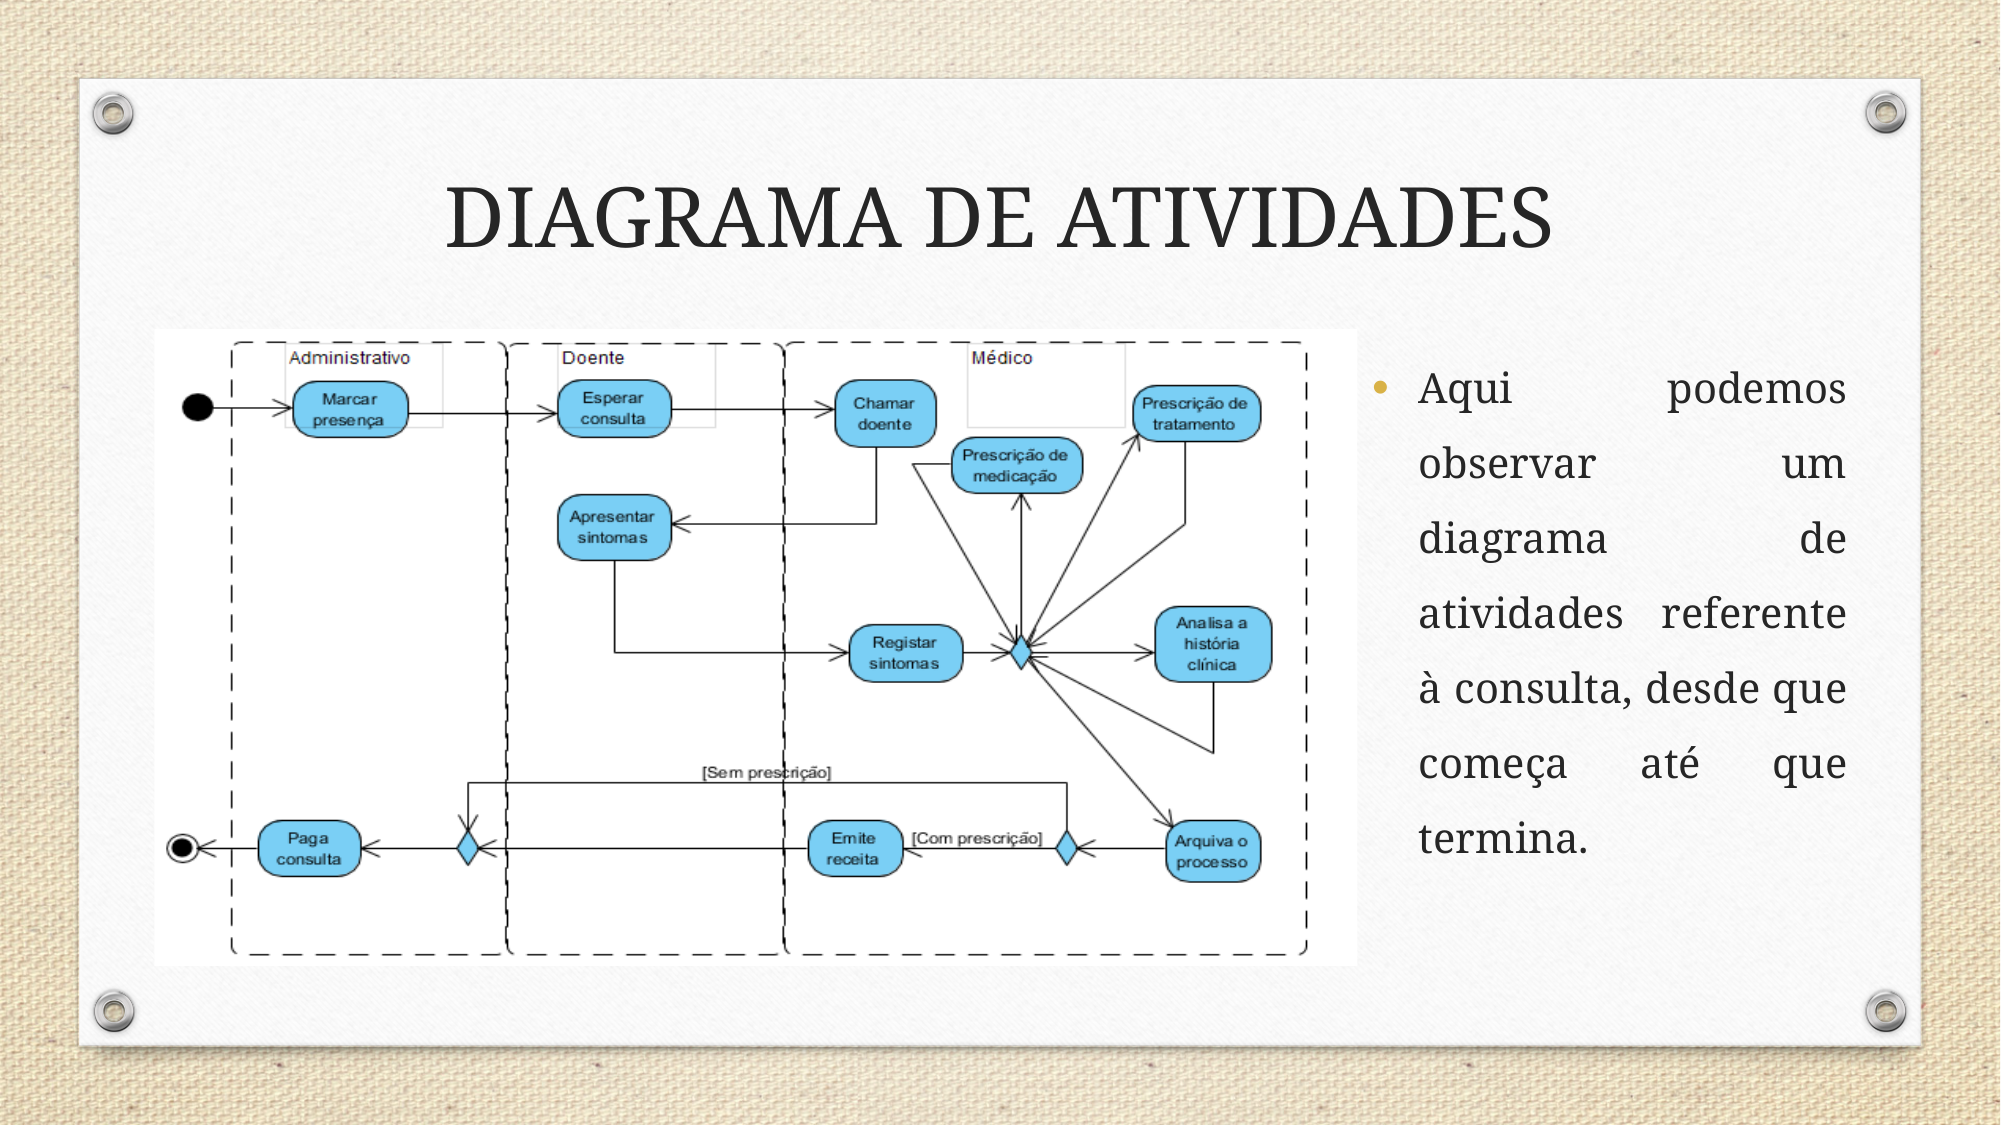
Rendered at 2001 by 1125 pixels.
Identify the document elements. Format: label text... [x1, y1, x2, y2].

text_box Aqui podemos observar um diagrama de atividades referente à consulta, desde que começa até que termina. [1358, 329, 1863, 902]
text_box Diagrama de atividades [390, 156, 1610, 298]
picture [0, 0, 2001, 1125]
